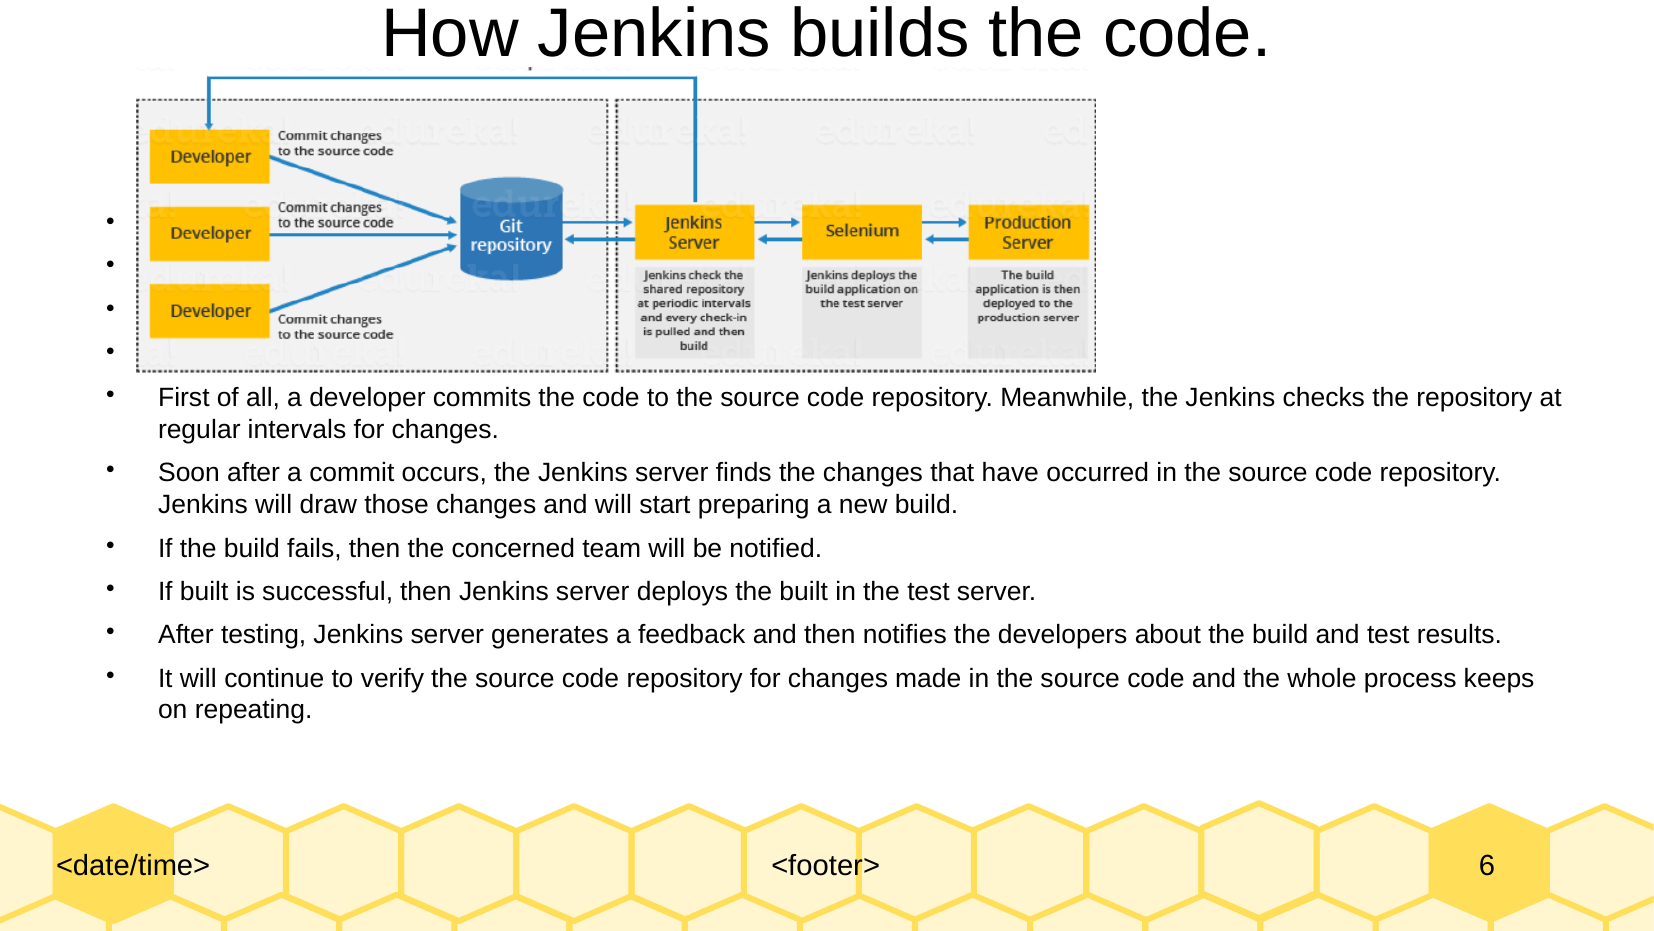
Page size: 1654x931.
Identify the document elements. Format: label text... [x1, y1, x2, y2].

list First of all, a developer commits the code to the source code repository. Meanwhile, the Jenkins checks the repository at regular intervals for changes. Soon after a commit occurs, the Jenkins server finds the changes that have occurred in the source code repository. Jenkins will draw those changes and will start preparing a new build. If the build fails, then the concerned team will be notified. If built is successful, then Jenkins server deploys the built in the test server. After testing, Jenkins server generates a feedback and then notifies the developers about the build and test results. It will continue to verify the source code repository for changes made in the source code and the whole process keeps on repeating. [88, 206, 1565, 738]
title How Jenkins builds the code. [88, 0, 1565, 89]
picture [117, 67, 1128, 384]
